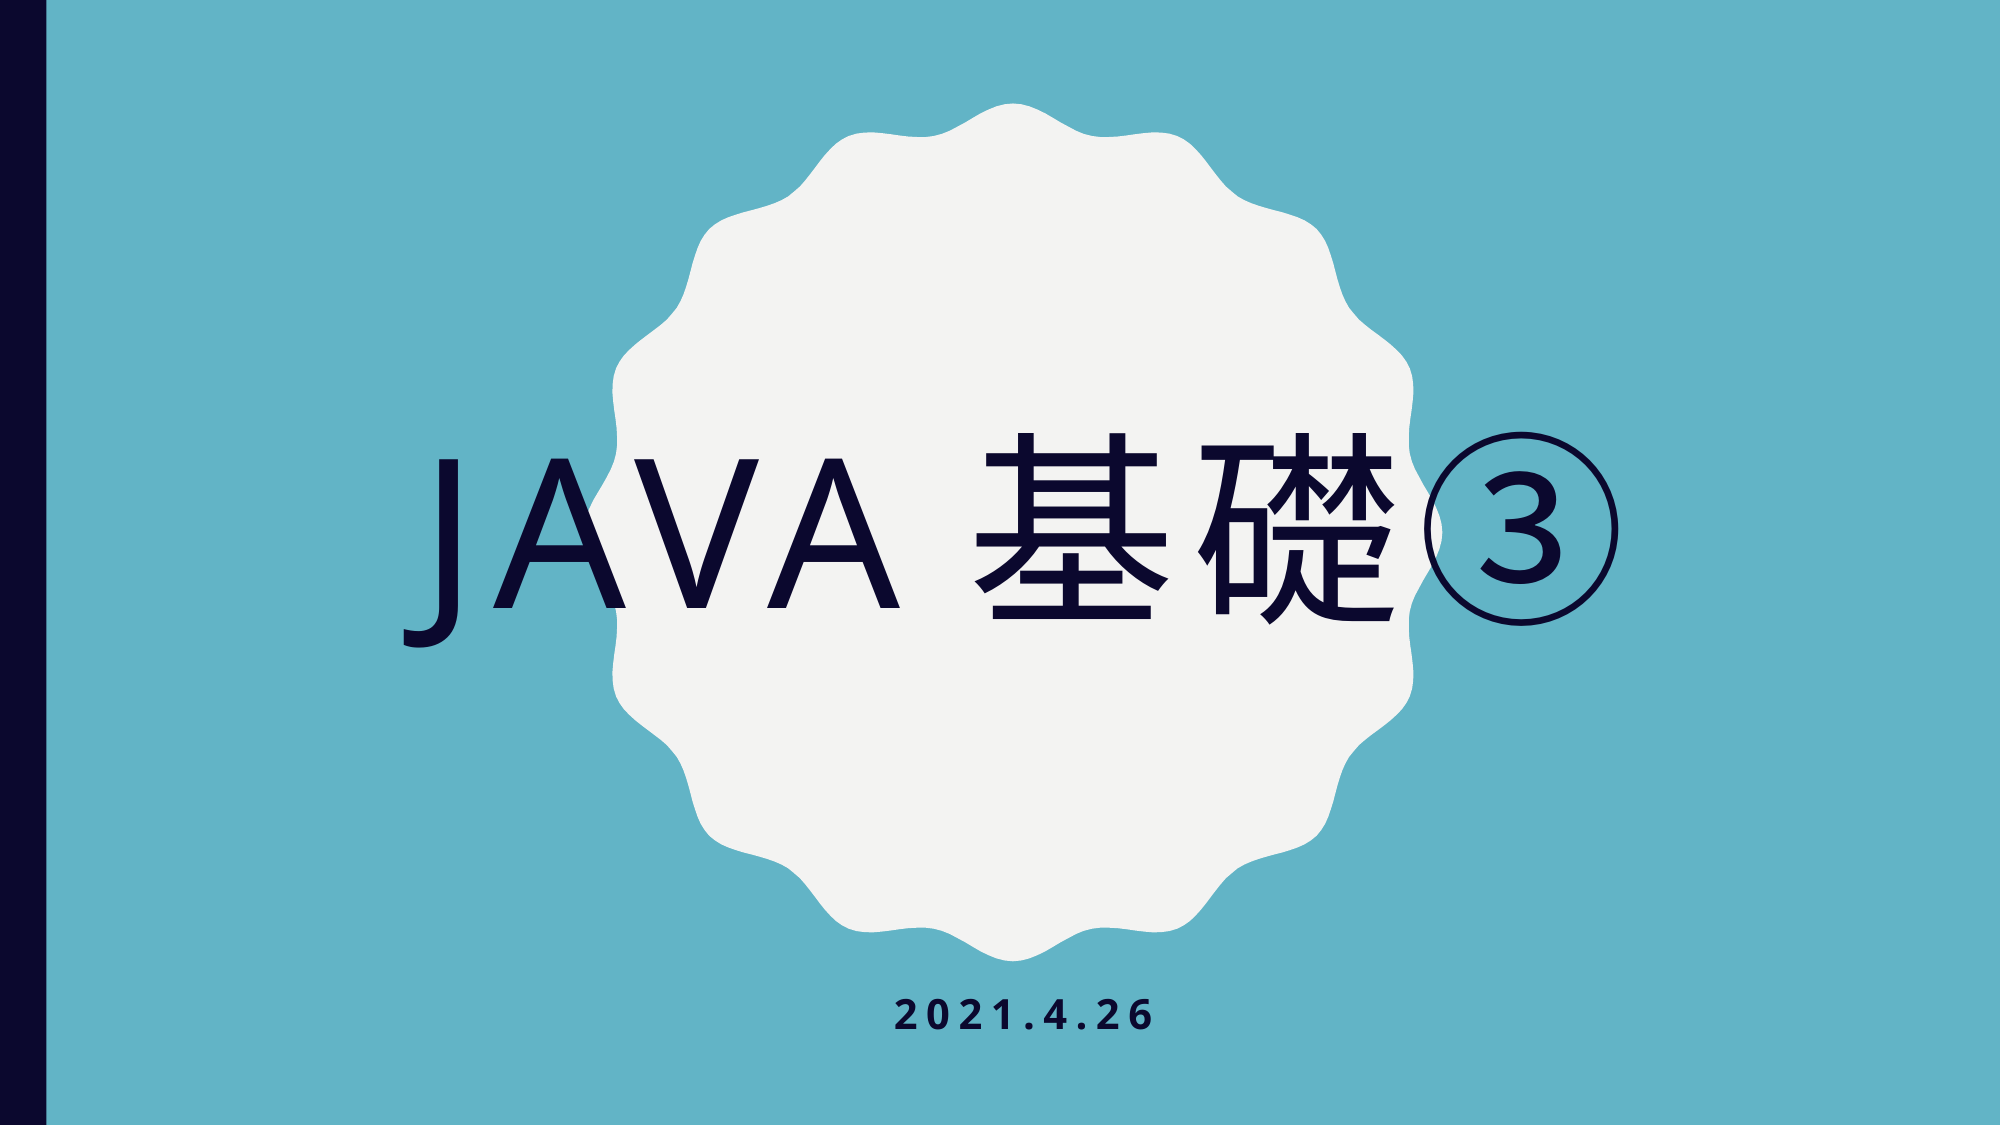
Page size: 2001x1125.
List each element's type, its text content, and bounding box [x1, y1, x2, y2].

subtitle 2021.4.26 [363, 980, 1684, 1103]
title Java基礎③ [176, 180, 1870, 902]
